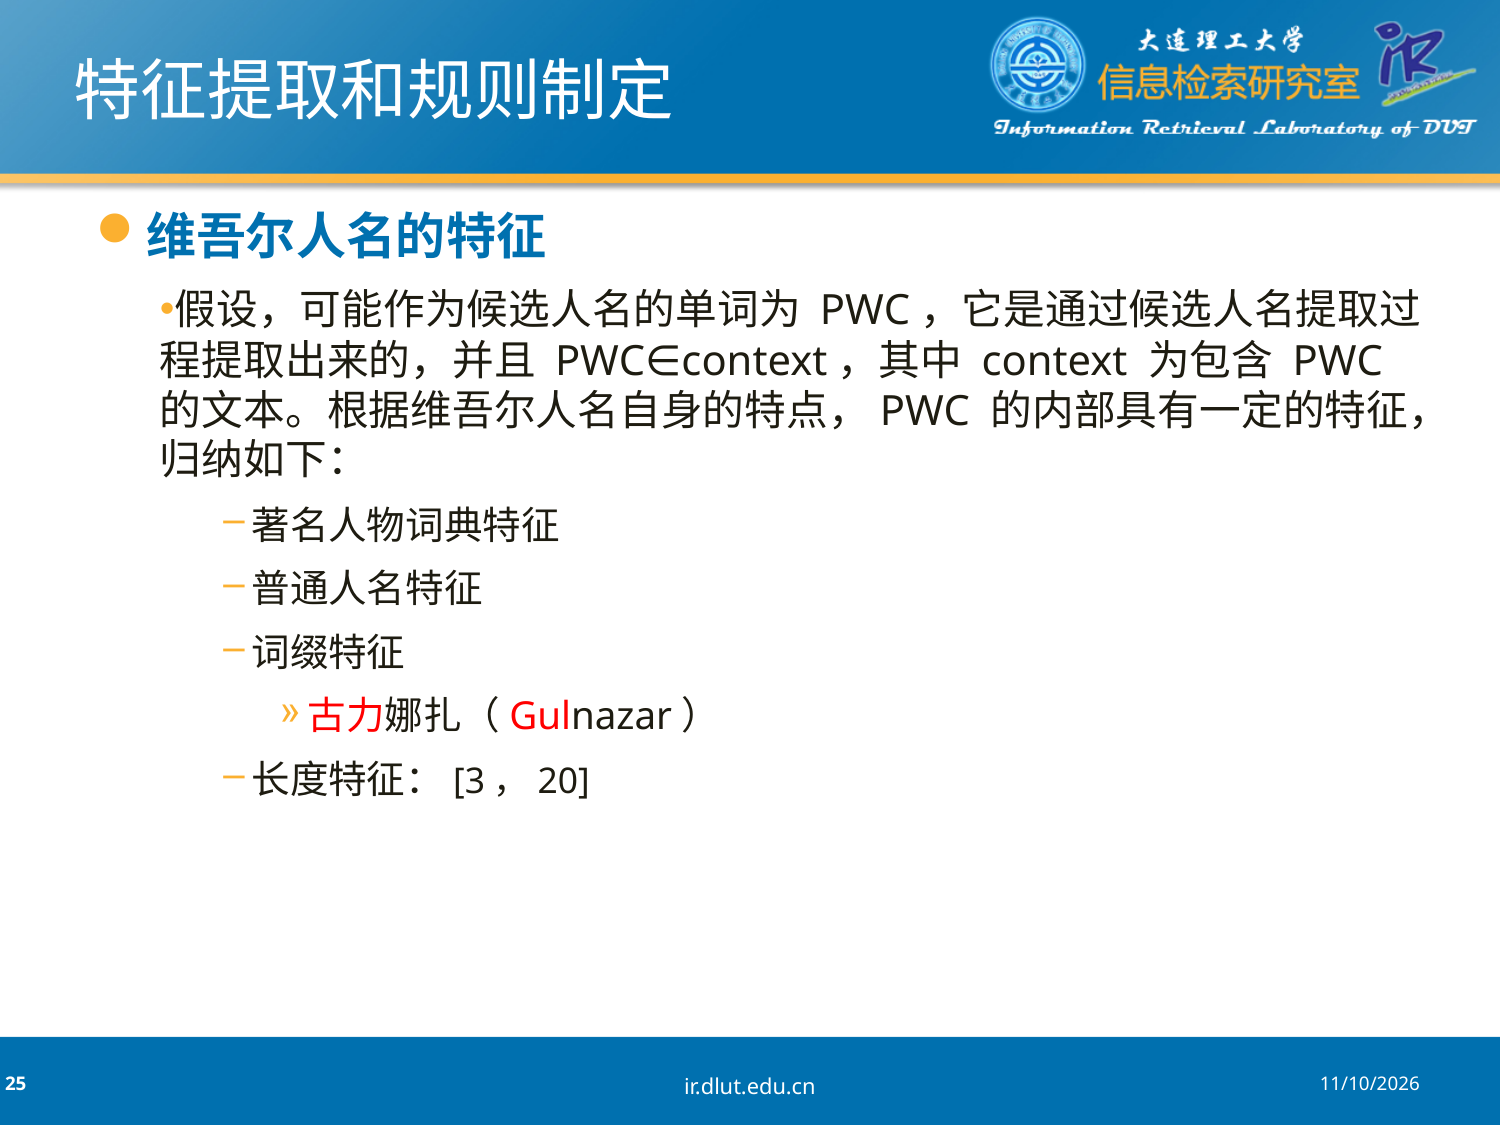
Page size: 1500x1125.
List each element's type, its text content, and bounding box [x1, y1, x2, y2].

picture [0, 0, 1500, 1125]
title 特征提取和规则制定 [58, 39, 944, 137]
list 维吾尔人名的特征 假设，可能作为候选人名的单词为 PWC，它是通过候选人名提取过程提取出来的，并且 PWC∈context，其中 context 为包含 PWC 的文本。根据维吾尔人名自身的特点，PWC 的内部具有一定的特征，归纳如下： 著名人物词典特征 普通人名特征 词缀特征 古力娜扎（Gulnazar） 长度特征：[3，20] [39, 196, 1461, 1002]
